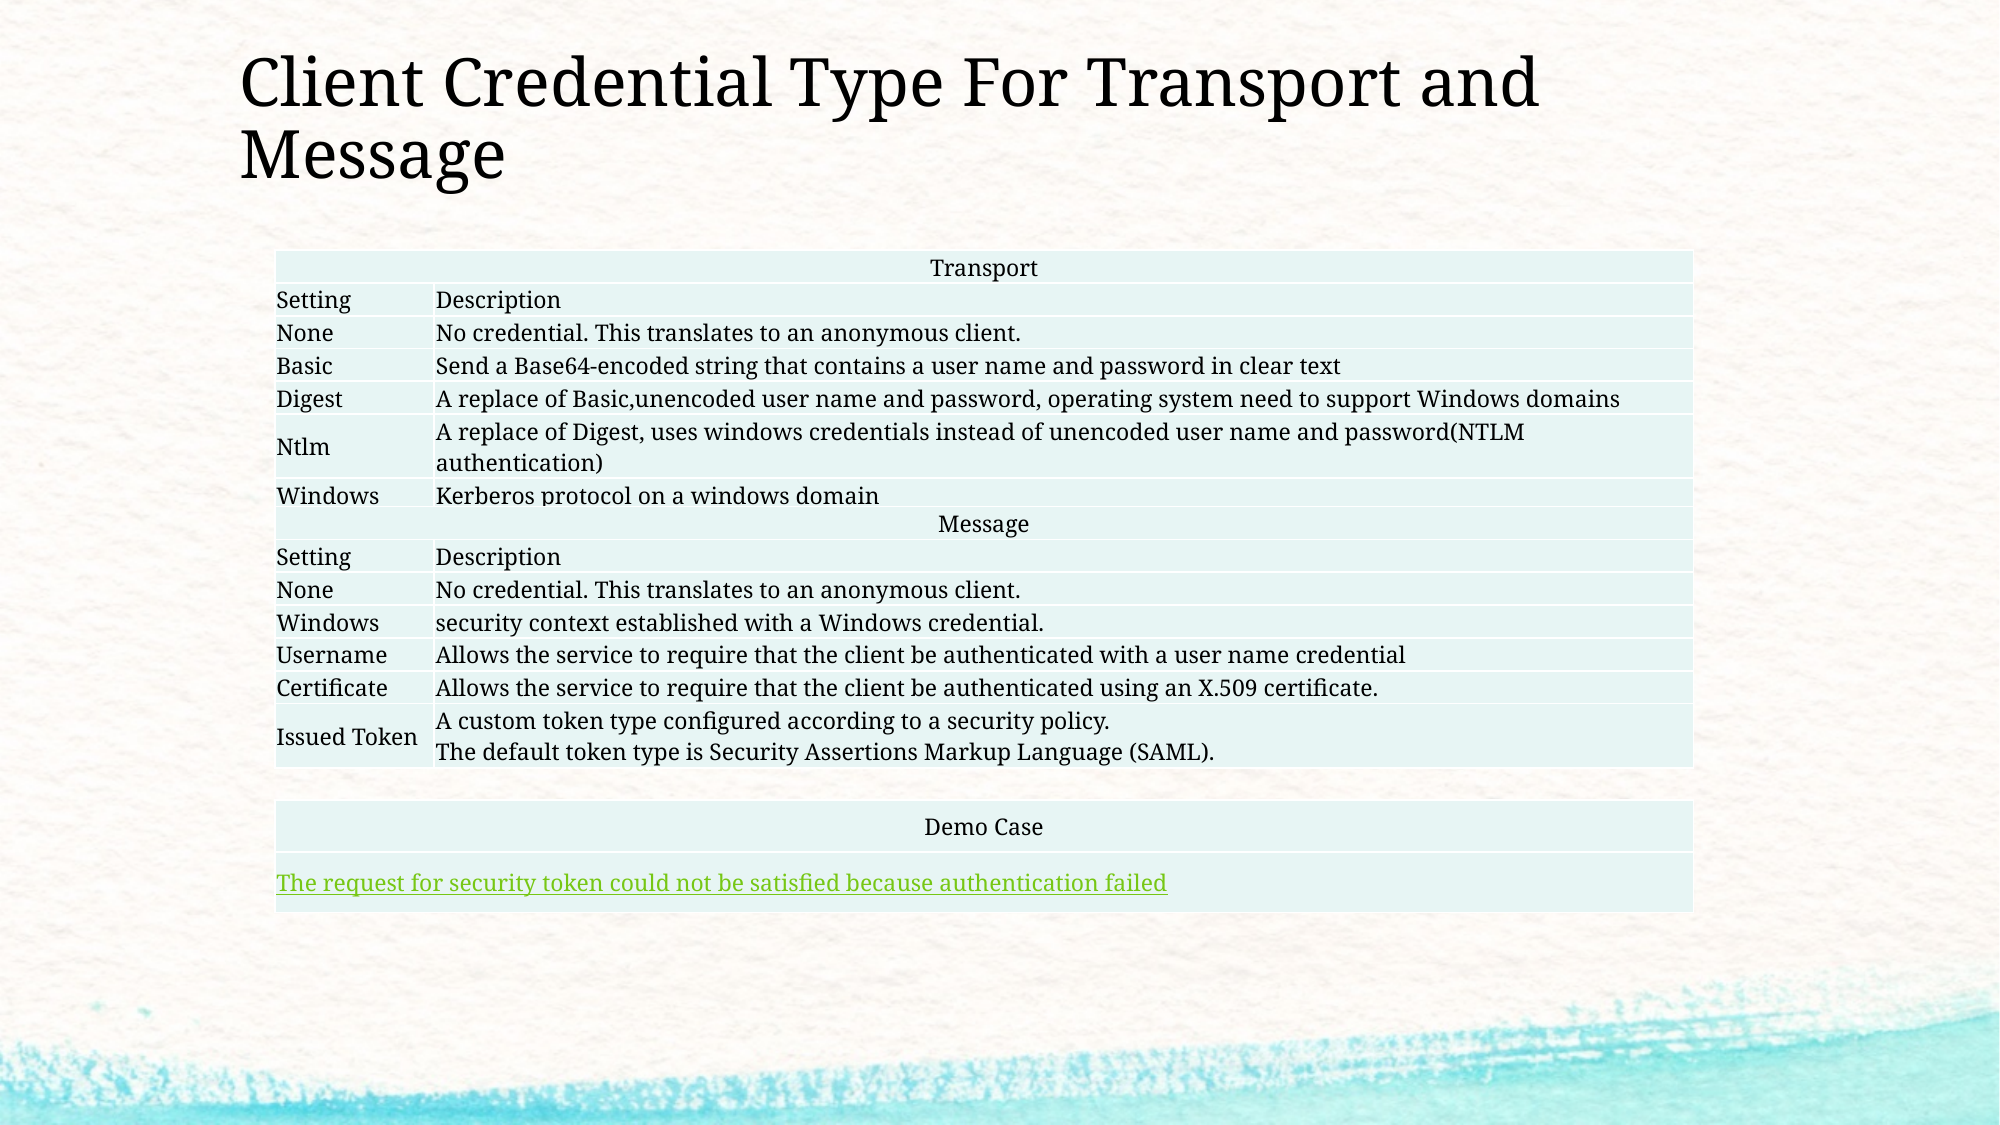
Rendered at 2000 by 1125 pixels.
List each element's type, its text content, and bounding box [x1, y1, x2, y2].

table_cell Description [435, 540, 1693, 571]
table_cell Setting [276, 284, 433, 315]
table_cell A replace of Basic,unencoded user name and password, operating system need to support Windows domains [435, 382, 1693, 413]
table_cell Allows the service to require that the client be authenticated with a user name credential [435, 639, 1693, 670]
table_cell Description [435, 284, 1693, 315]
table_cell security context established with a Windows credential. [435, 606, 1693, 637]
table_header Message [276, 507, 1693, 539]
table_cell Basic [276, 349, 433, 380]
table_header Transport [276, 251, 1693, 282]
picture [0, 0, 2000, 1125]
title Client Credential Type For Transport and Message [224, 87, 1800, 200]
table_cell The request for security token could not be satisfied because authentication failed [276, 853, 1693, 912]
table_cell Setting [276, 540, 433, 571]
table_cell None [276, 573, 433, 604]
table_cell Send a Base64-encoded string that contains a user name and password in clear text [435, 349, 1693, 380]
table_cell Kerberos protocol on a windows domain [435, 479, 1693, 506]
table_cell A replace of Digest, uses windows credentials instead of unencoded user name and password(NTLM authentication) [435, 415, 1693, 477]
table_cell None [276, 317, 433, 348]
table_cell No credential. This translates to an anonymous client. [435, 317, 1693, 348]
table_cell Username [276, 639, 433, 670]
table_header Demo Case [276, 801, 1693, 851]
table_cell Ntlm [276, 415, 433, 477]
table_cell Certificate [276, 672, 433, 703]
table_cell Windows [276, 479, 433, 506]
table_cell Allows the service to require that the client be authenticated using an X.509 certificate. [435, 672, 1693, 703]
table_cell A custom token type configured according to a security policy. The default token type is Security Assertions Markup Language (SAML). [435, 704, 1693, 767]
table_cell No credential. This translates to an anonymous client. [435, 573, 1693, 604]
table_cell Digest [276, 382, 433, 413]
table_cell Windows [276, 606, 433, 637]
table_cell Issued Token [276, 704, 433, 767]
